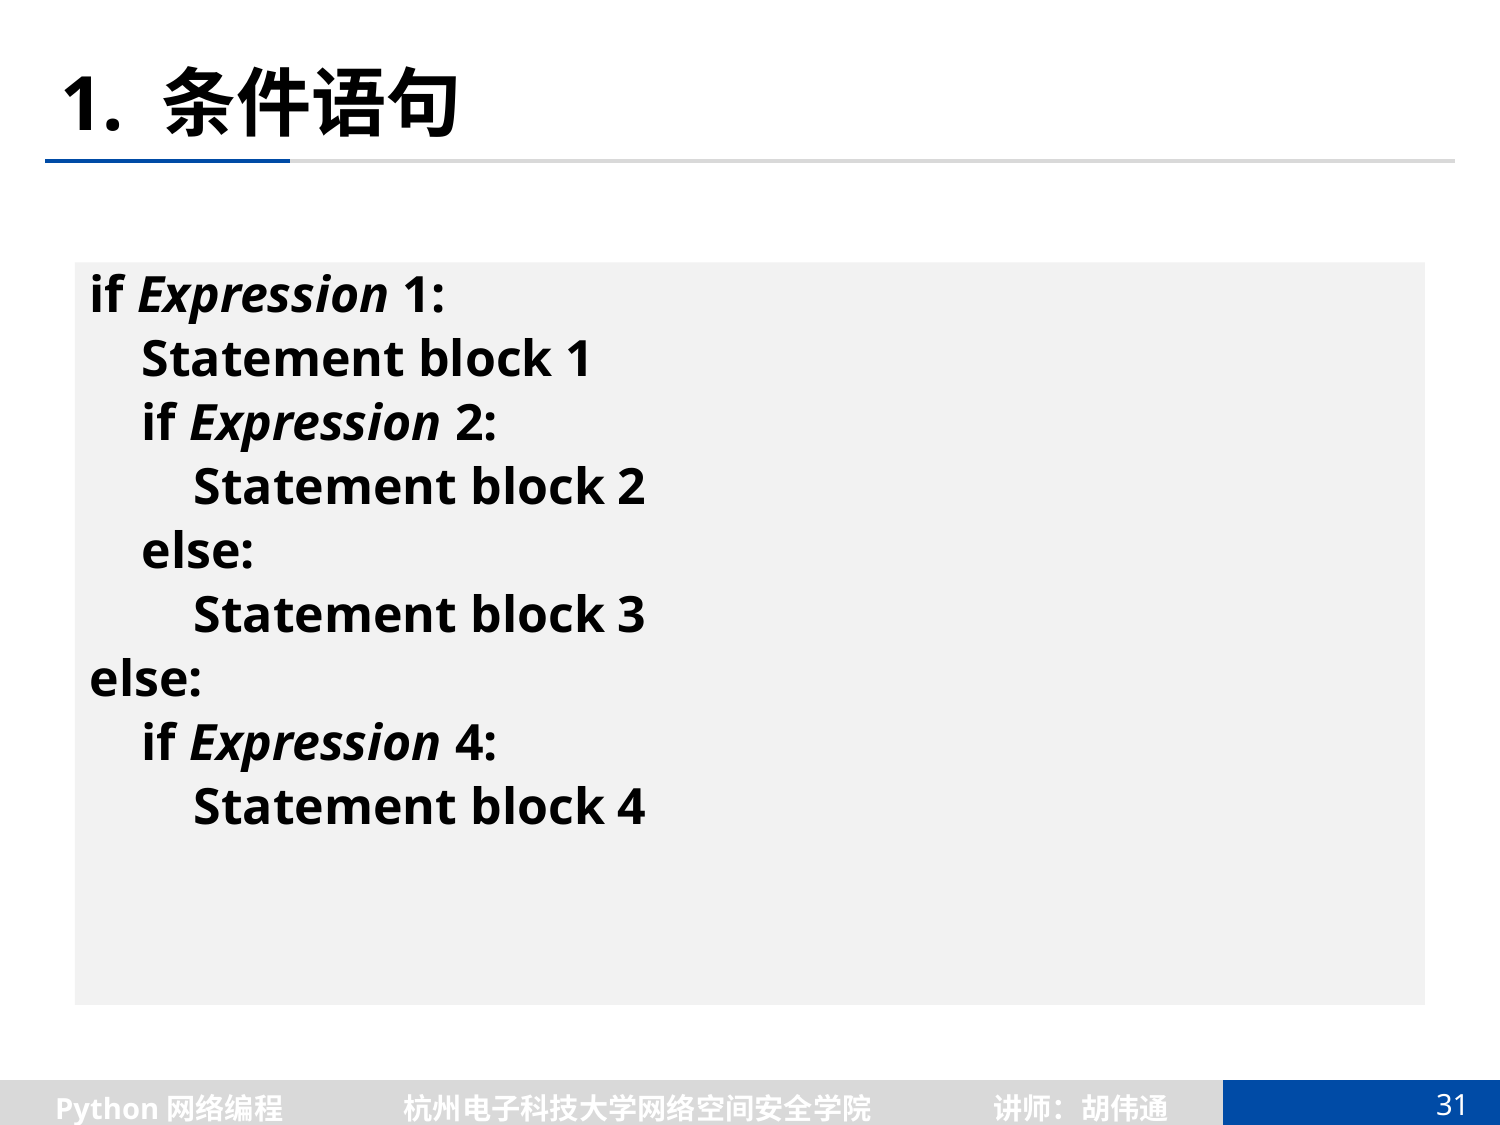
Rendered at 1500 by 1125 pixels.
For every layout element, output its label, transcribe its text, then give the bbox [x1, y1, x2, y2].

title 1. 条件语句 [45, 42, 1425, 159]
text_box if Expression 1: Statement block 1 if Expression 2: Statement block 2 else: Statement block 3 else: if Expression 4: Statement block 4 [74, 262, 1425, 1005]
